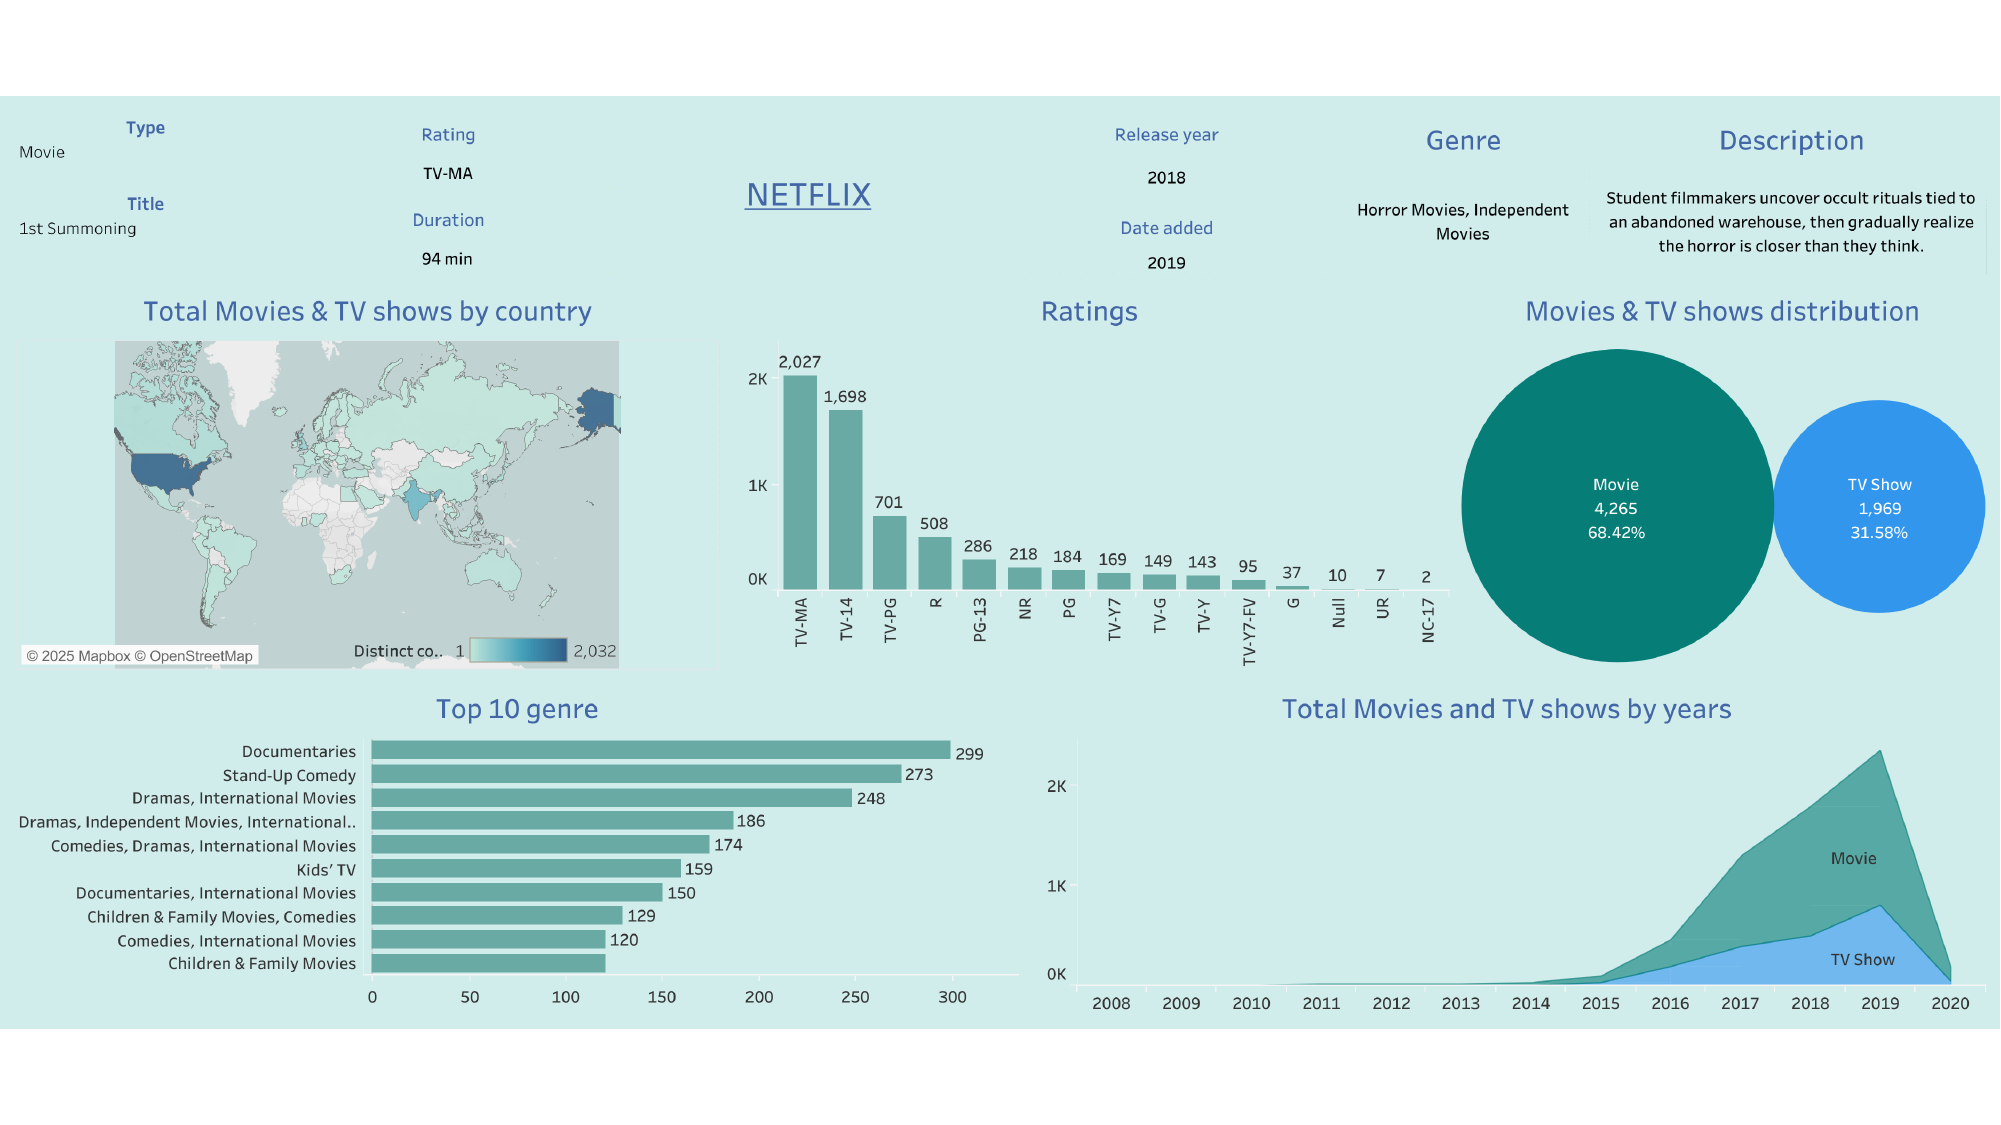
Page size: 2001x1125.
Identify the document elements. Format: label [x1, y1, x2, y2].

picture [0, 96, 2000, 1029]
